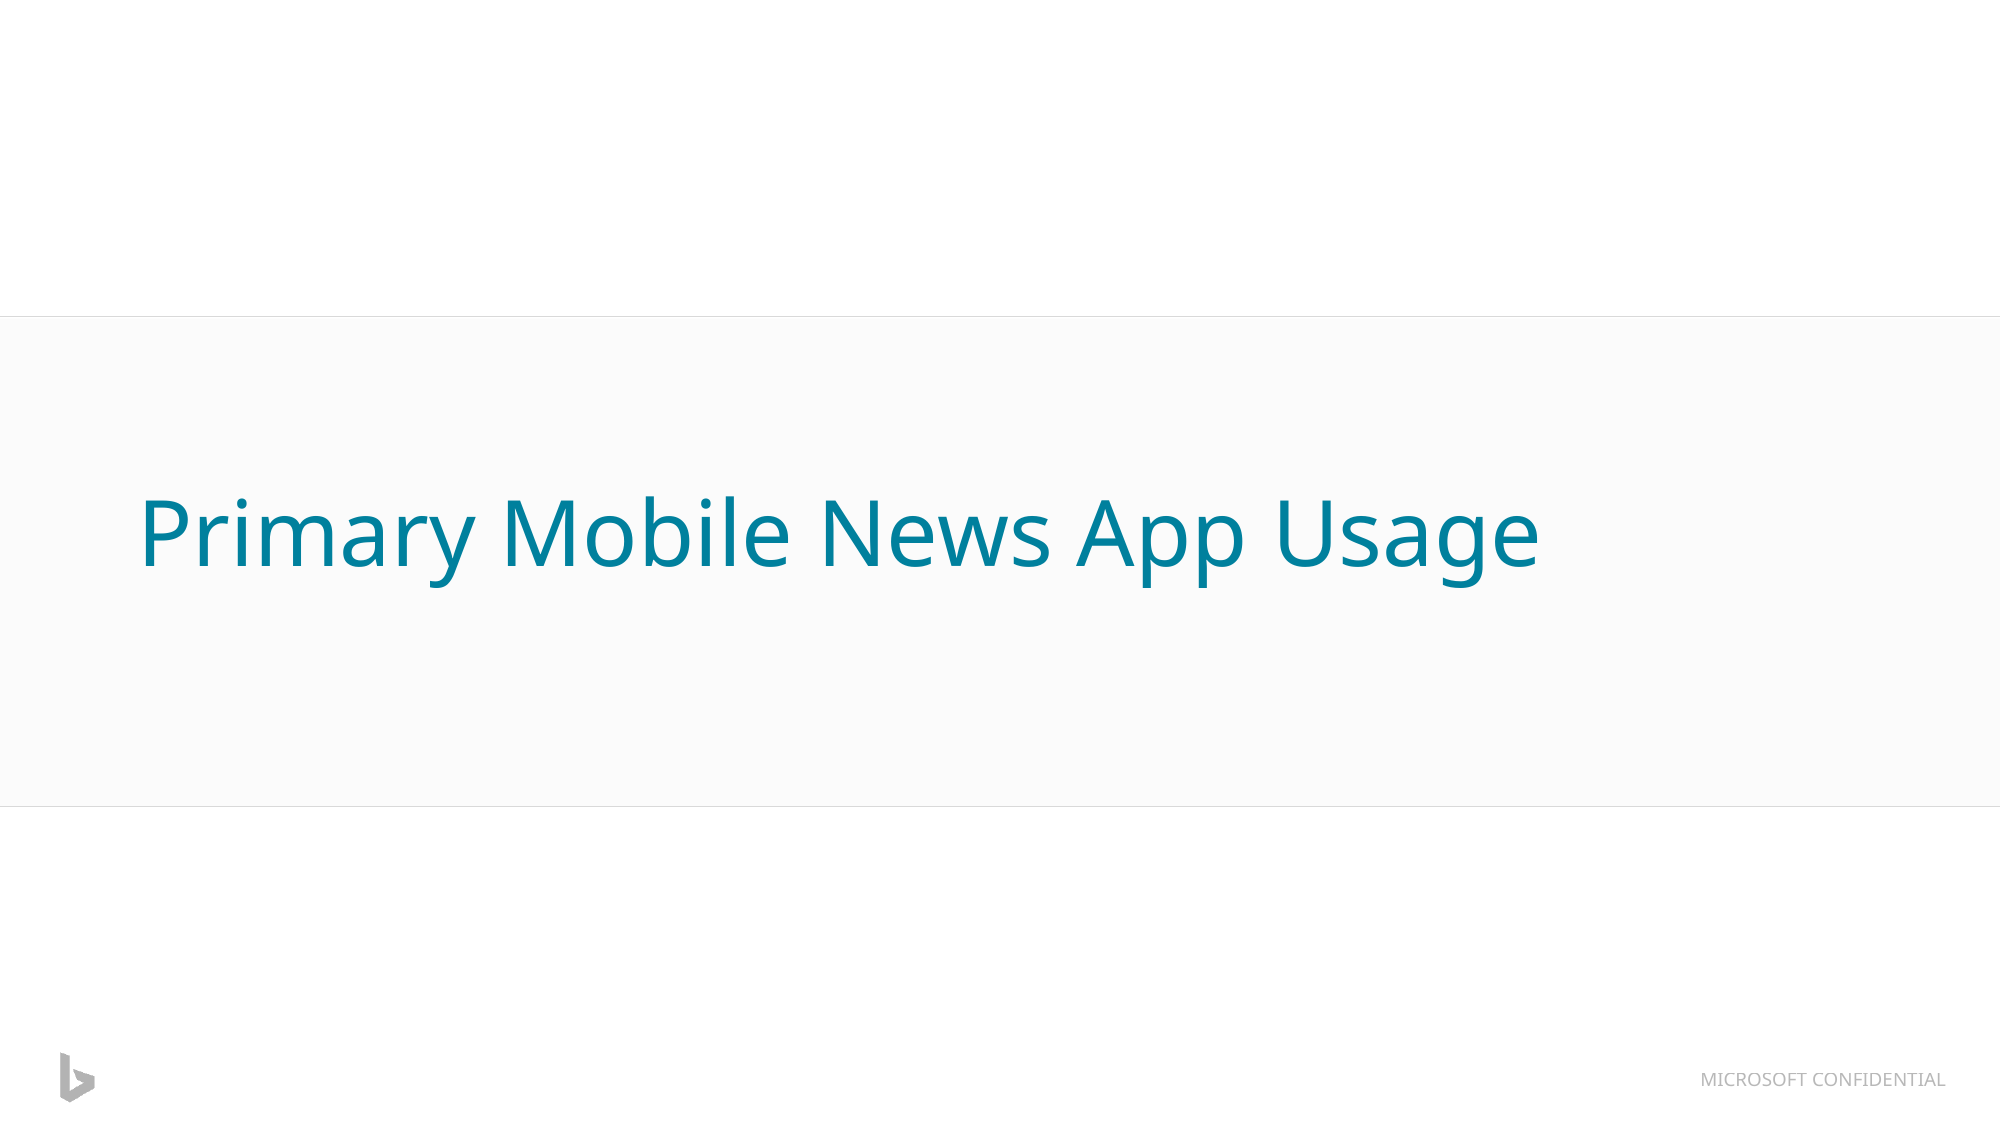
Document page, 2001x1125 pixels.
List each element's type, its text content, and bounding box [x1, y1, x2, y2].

title Primary Mobile News App Usage [137, 458, 1831, 594]
